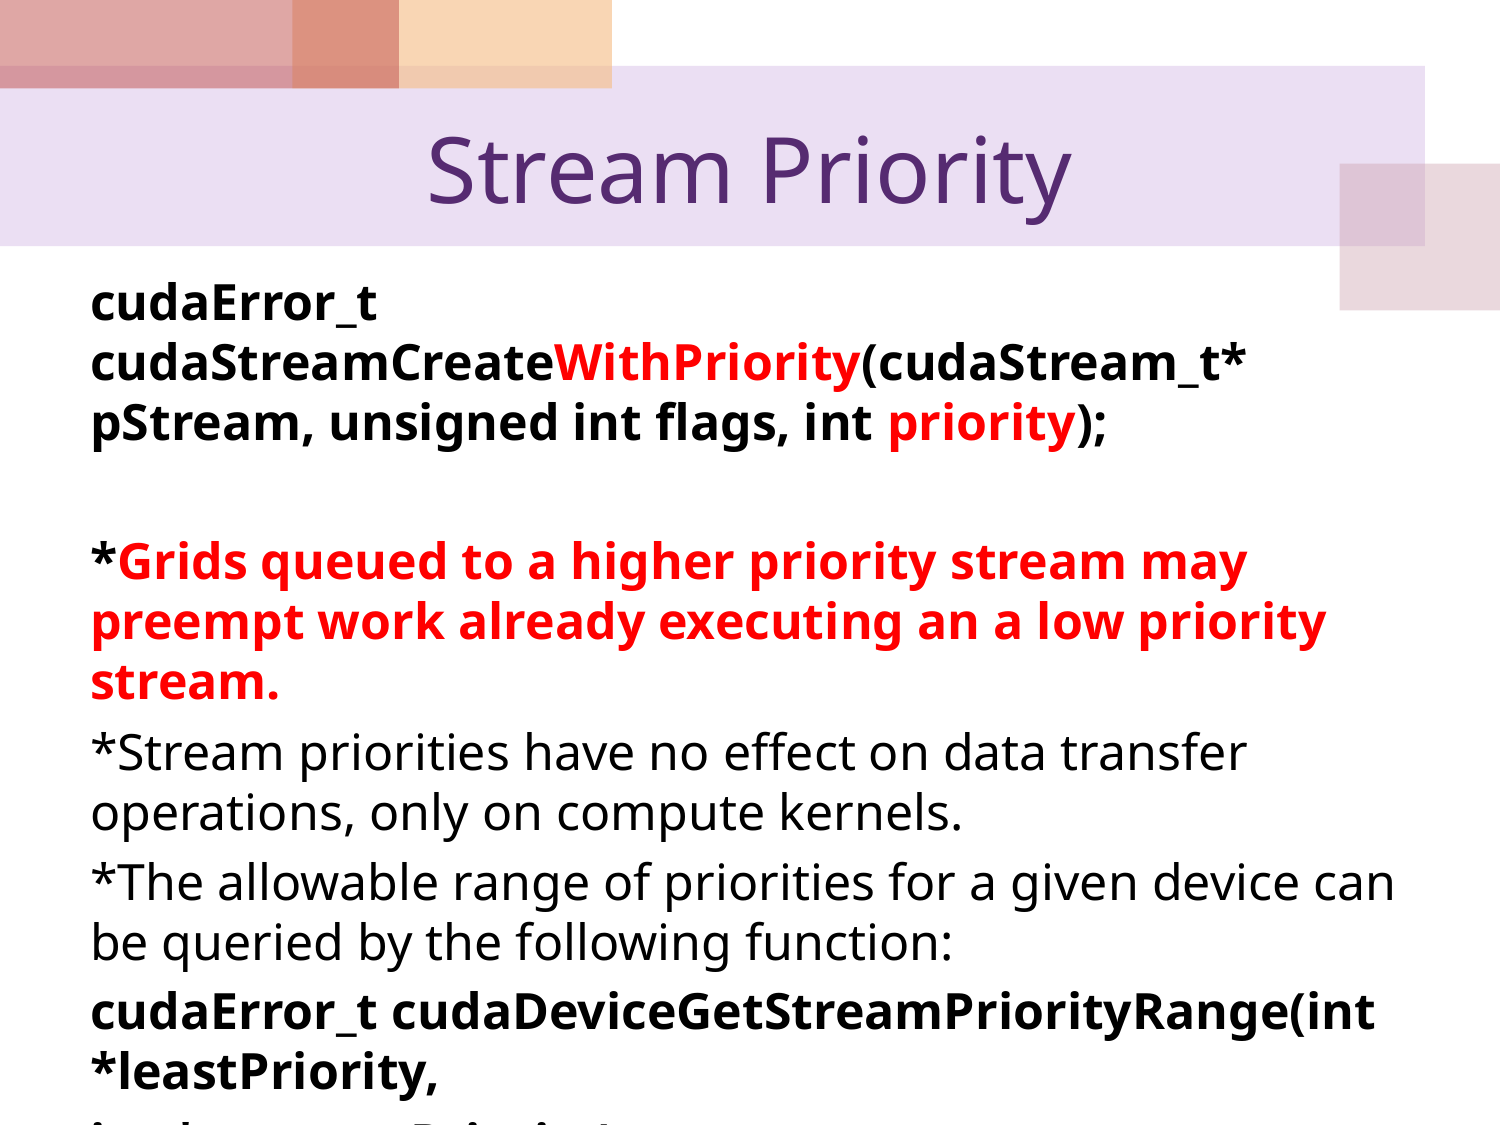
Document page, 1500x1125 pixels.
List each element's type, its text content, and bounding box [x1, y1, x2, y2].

title Stream Priority [75, 88, 1425, 247]
list cudaError_t cudaStreamCreateWithPriority(cudaStream_t* pStream, unsigned int flags, int priority); *Grids queued to a higher priority stream may preempt work already executing an a low priority stream. *Stream priorities have no effect on data transfer operations, only on compute kernels. *The allowable range of priorities for a given device can be queried by the following function: cudaError_t cudaDeviceGetStreamPriorityRange(int *leastPriority, int *greatestPriority); [75, 262, 1483, 1047]
